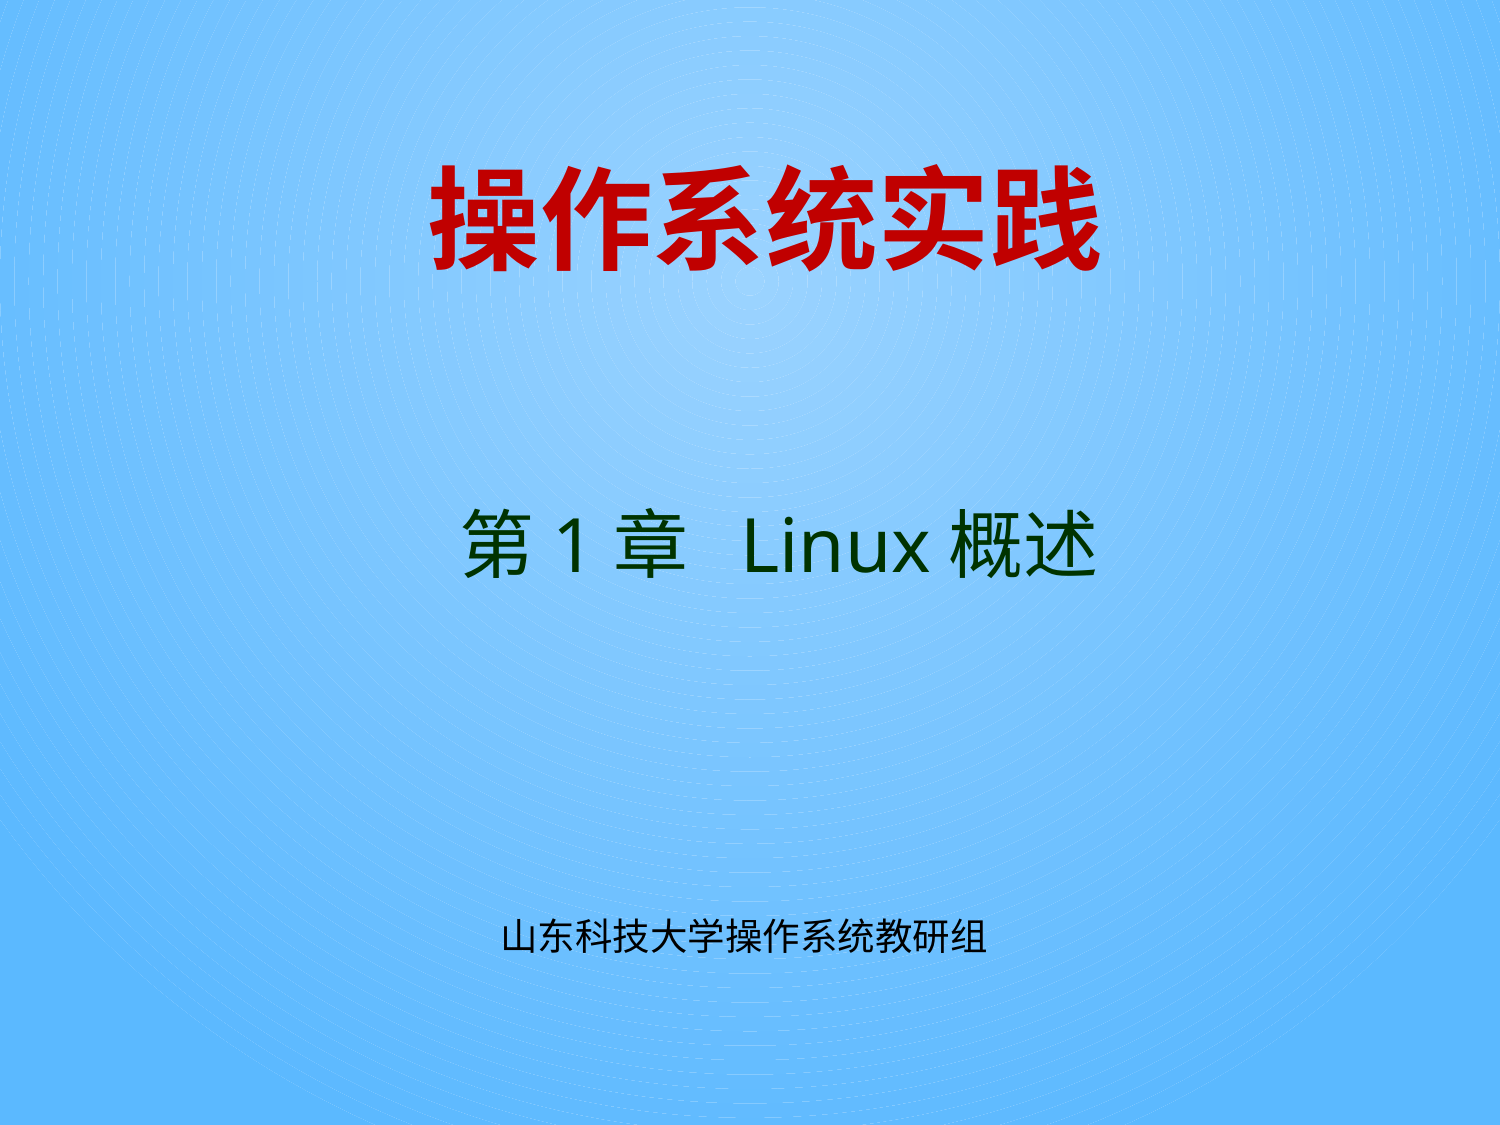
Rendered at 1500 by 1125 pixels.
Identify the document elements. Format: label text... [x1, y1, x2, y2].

subtitle 第1章 Linux概述 [147, 489, 1412, 635]
text_box 山东科技大学操作系统教研组 [454, 905, 1034, 965]
title 操作系统实践 [161, 140, 1339, 436]
